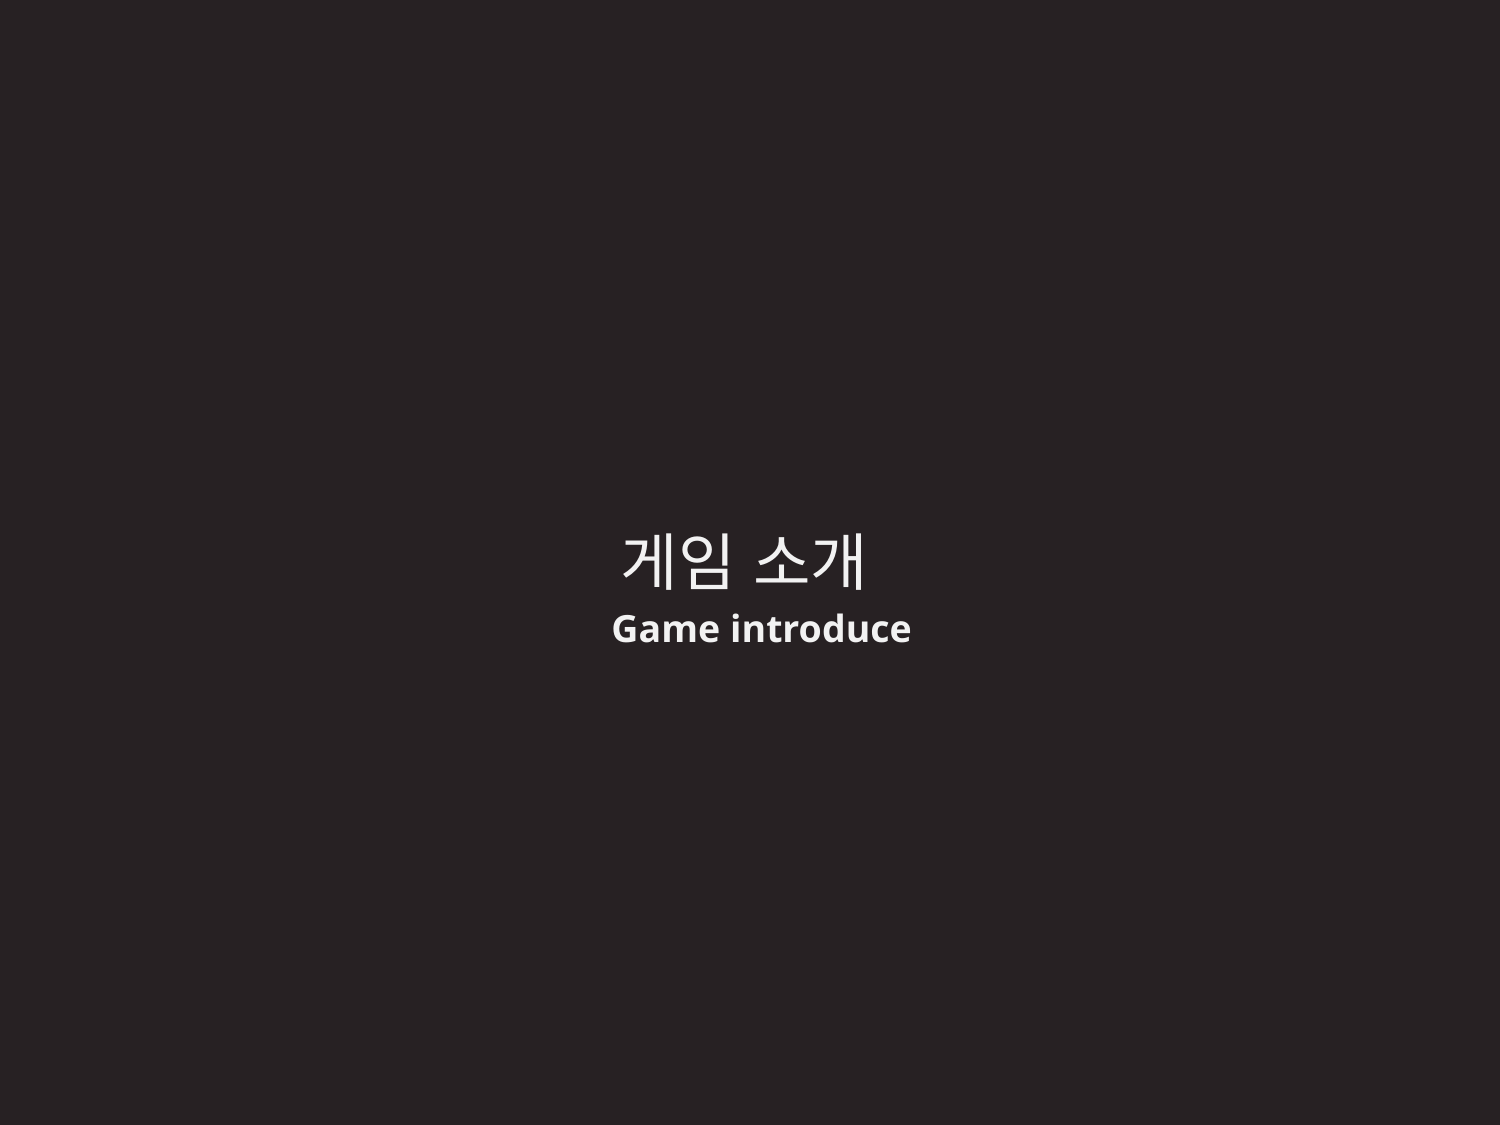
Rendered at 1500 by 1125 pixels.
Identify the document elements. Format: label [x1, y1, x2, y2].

text_box [442, 514, 1081, 659]
